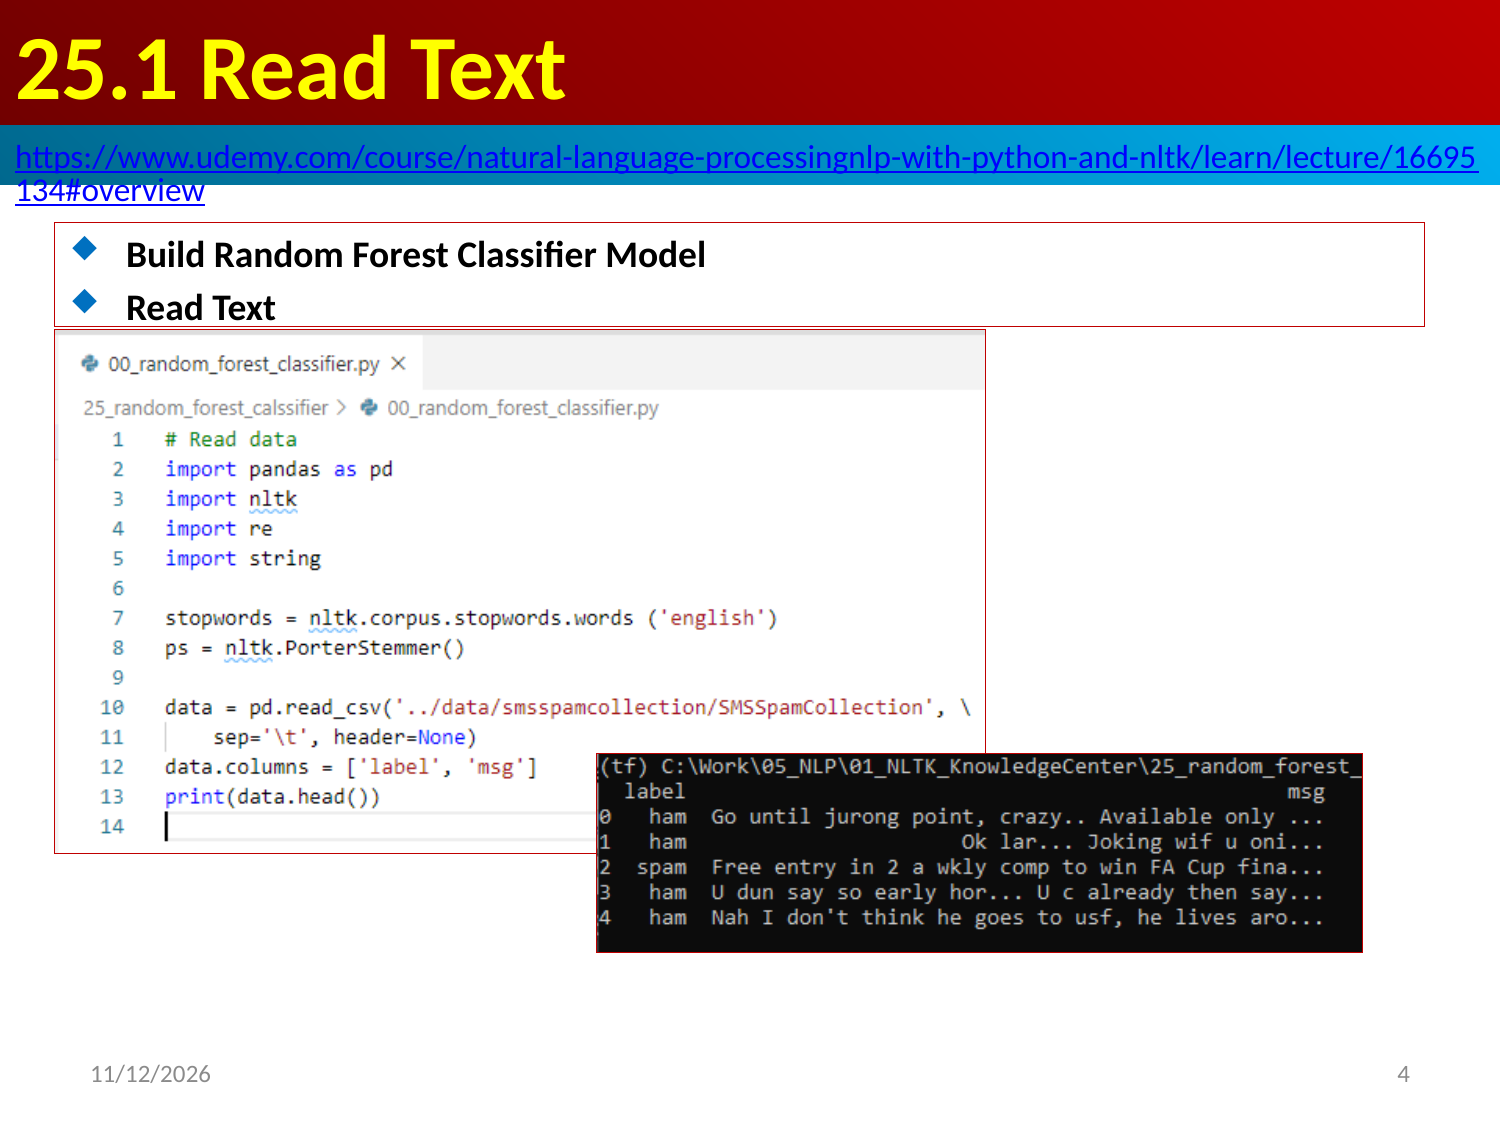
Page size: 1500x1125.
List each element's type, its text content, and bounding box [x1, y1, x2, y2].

subtitle Build Random Forest Classifier Model Read Text [54, 222, 1425, 327]
slide_number 4 [1074, 1042, 1425, 1103]
title 25.1 Read Text [0, 0, 1500, 125]
text_box https://www.udemy.com/course/natural-language-processingnlp-with-python-and-nltk/learn/lecture/16695134#overview [0, 125, 1500, 185]
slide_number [75, 1042, 425, 1103]
picture [54, 329, 1363, 953]
